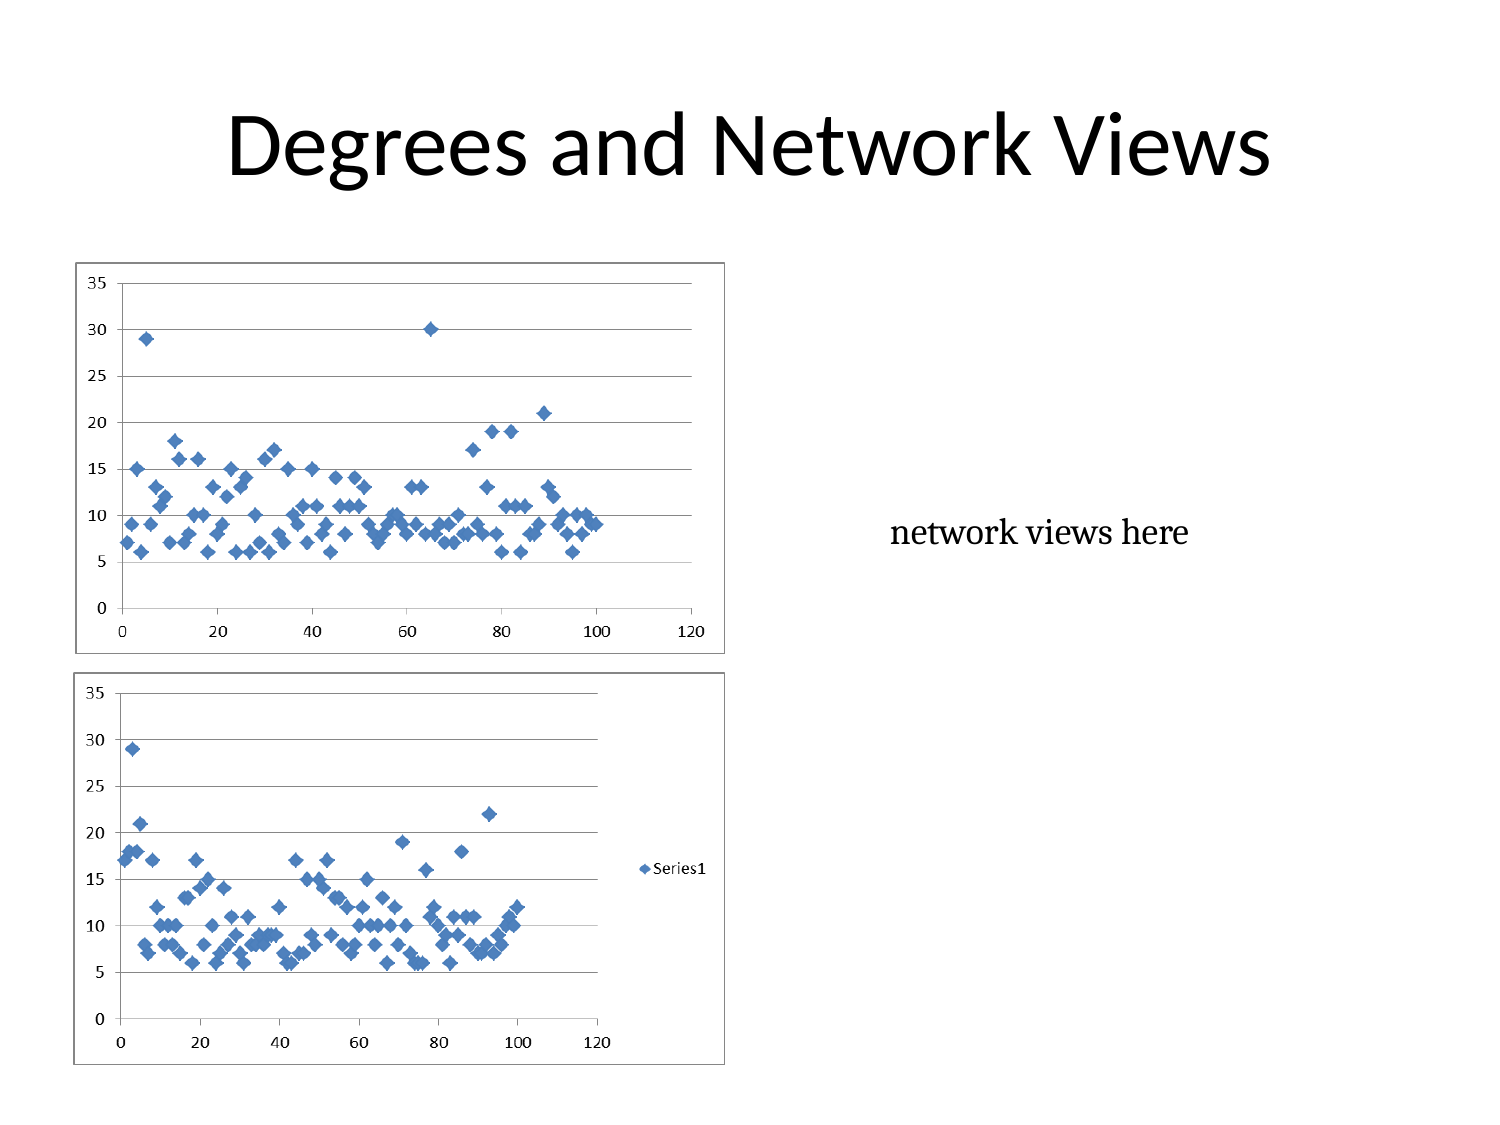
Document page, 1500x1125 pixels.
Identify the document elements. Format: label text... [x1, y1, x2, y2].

picture [73, 672, 726, 1066]
picture [74, 262, 726, 654]
text_box network views here [875, 499, 1300, 560]
title Degrees and Network Views [75, 45, 1425, 233]
